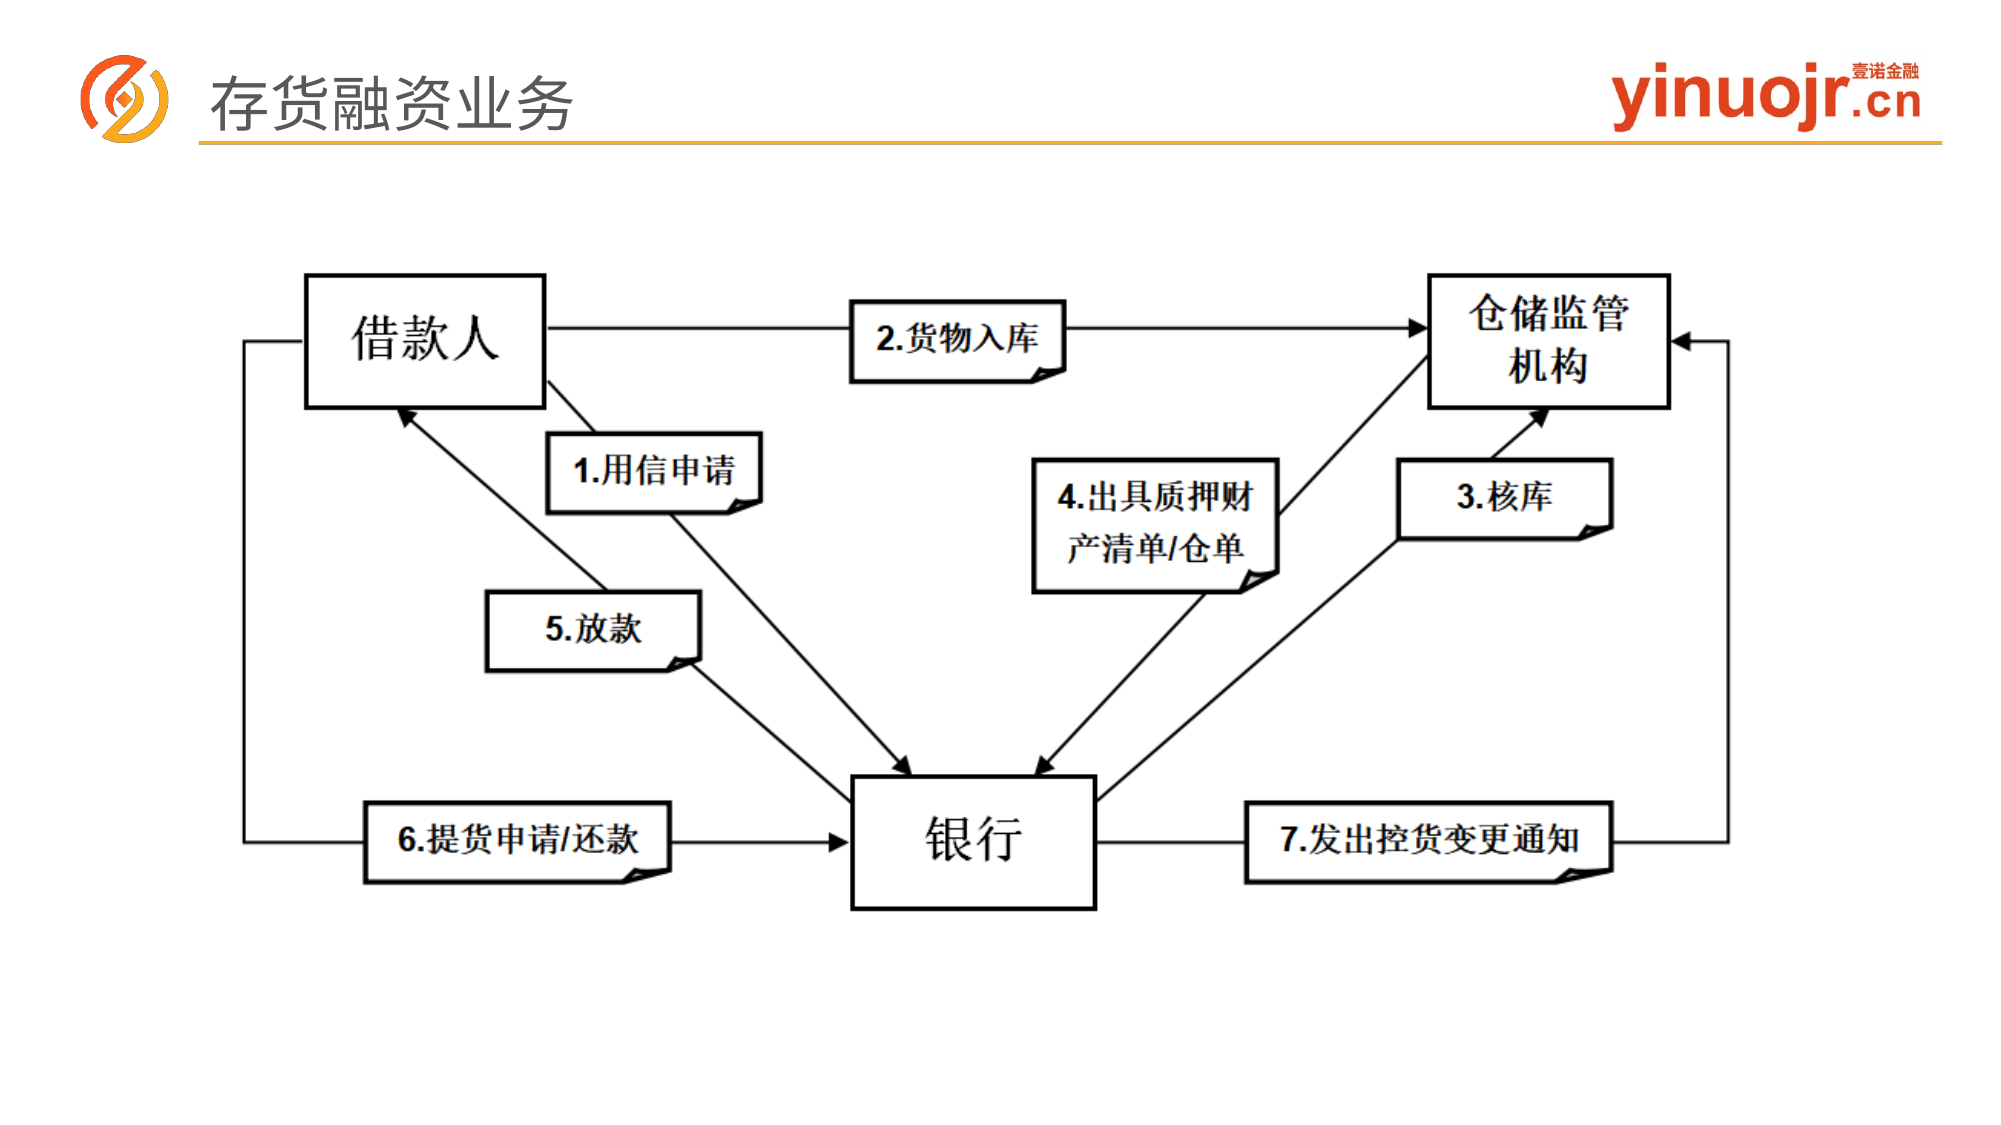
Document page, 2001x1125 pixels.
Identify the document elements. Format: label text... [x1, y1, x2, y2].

text_box [157, 192, 1808, 959]
picture [80, 55, 175, 143]
title 存货融资业务 [207, 65, 1793, 192]
picture [1600, 52, 1933, 140]
picture [1793, 141, 1943, 145]
